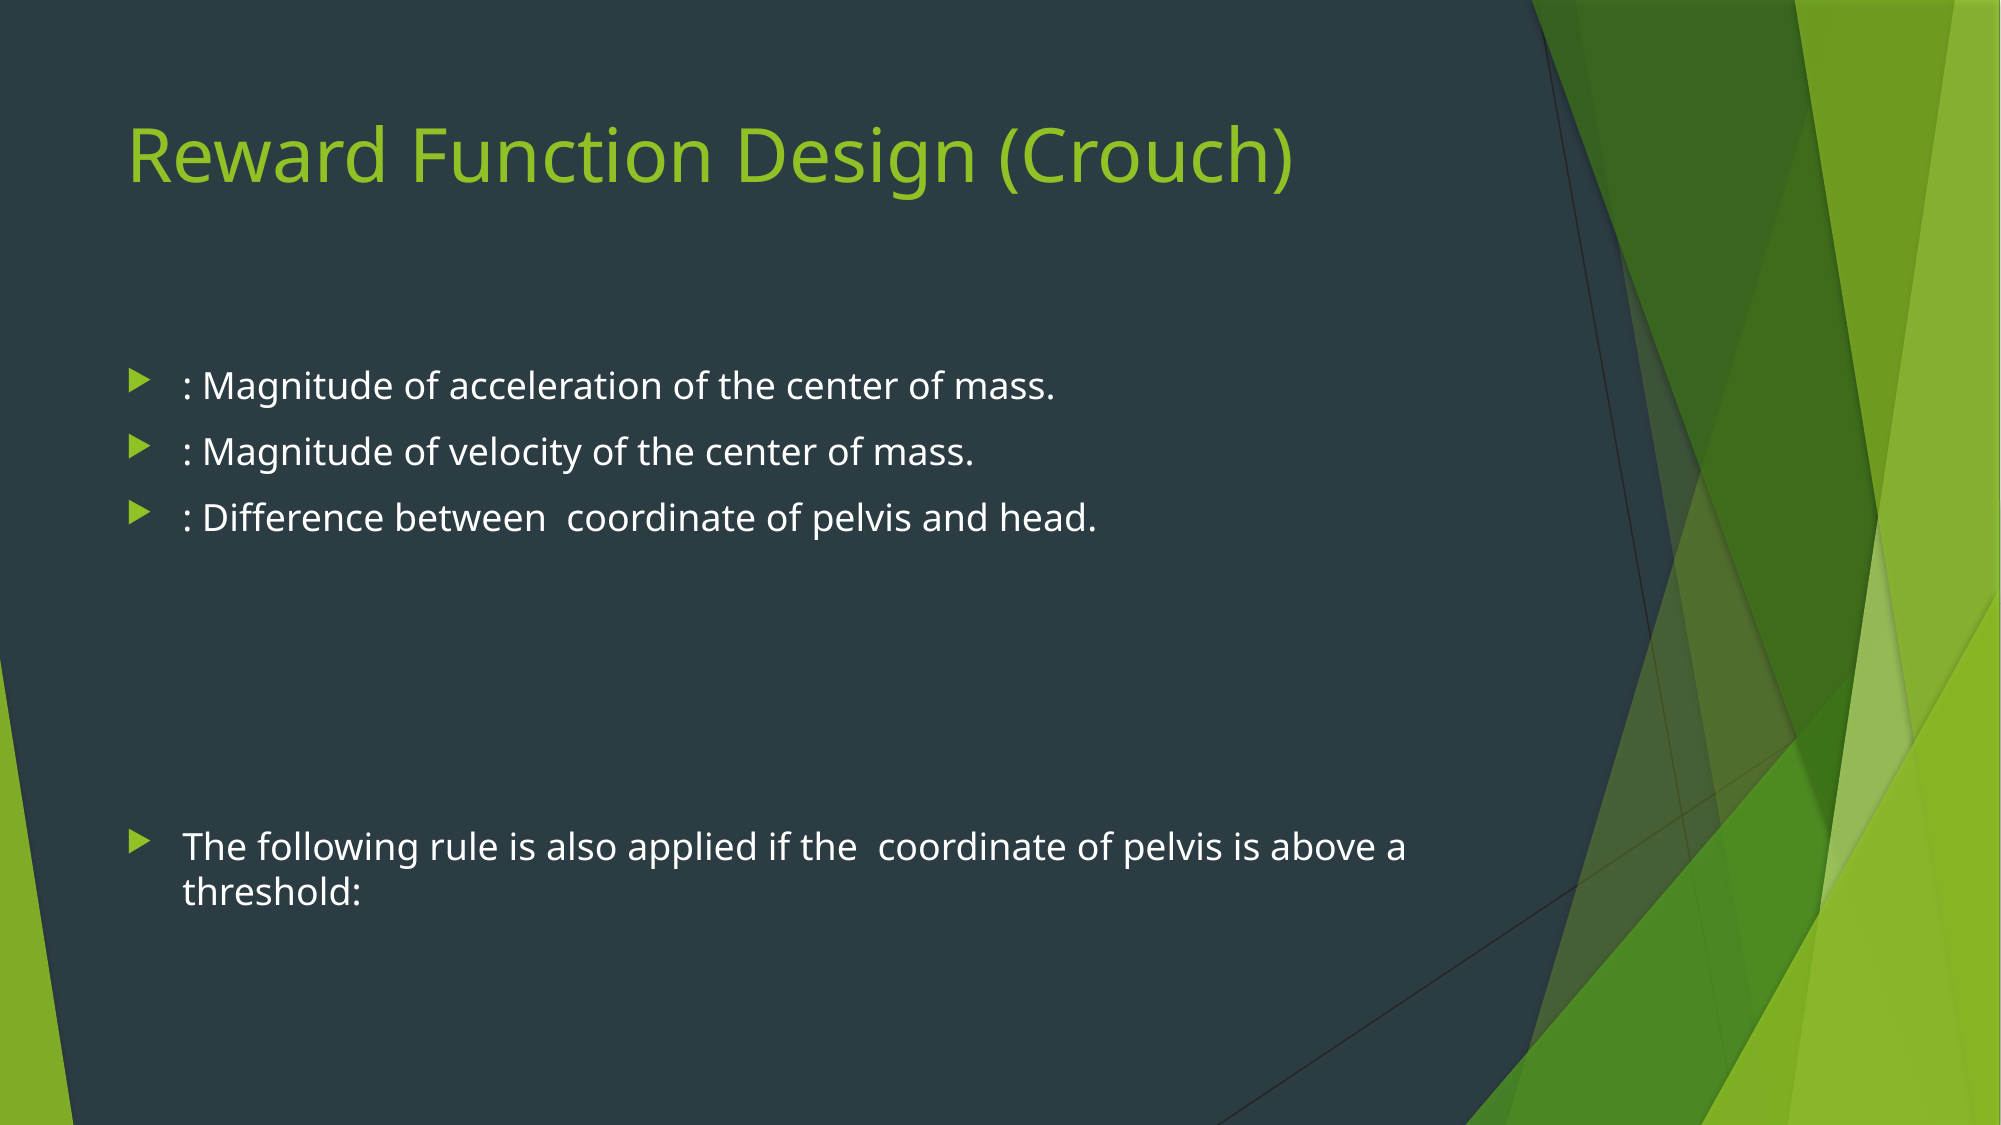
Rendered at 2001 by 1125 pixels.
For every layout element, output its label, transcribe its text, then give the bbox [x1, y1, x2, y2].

title Reward Function Design (Crouch) [111, 99, 1522, 317]
